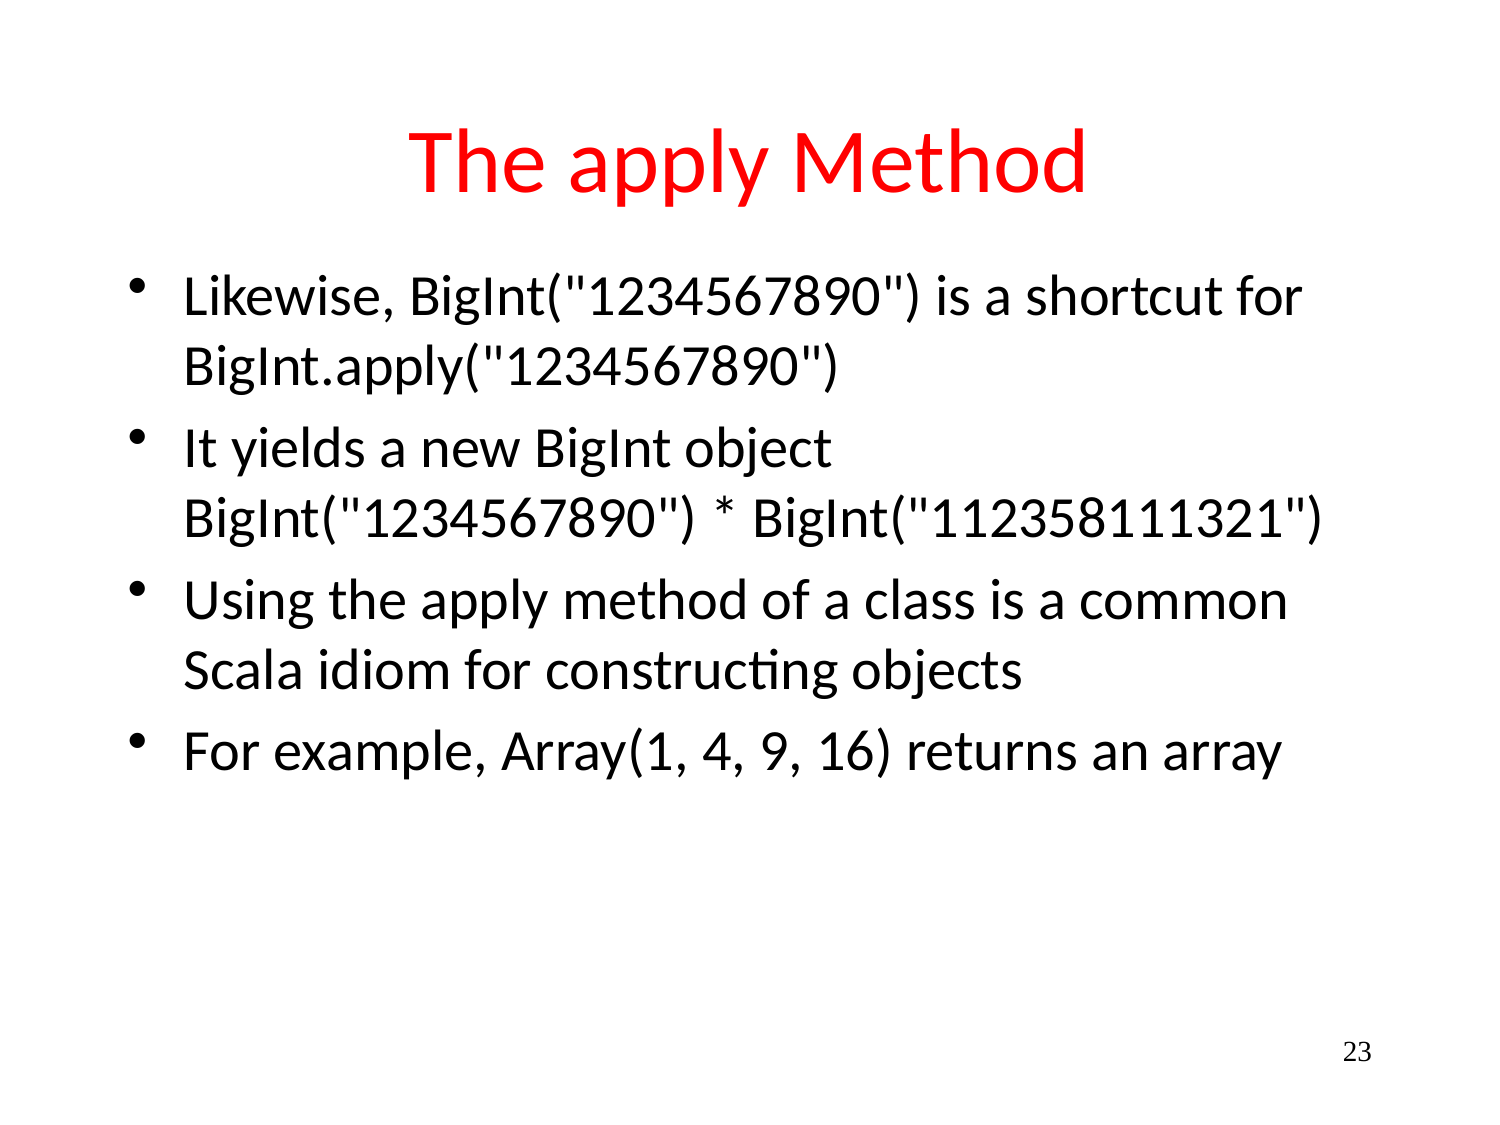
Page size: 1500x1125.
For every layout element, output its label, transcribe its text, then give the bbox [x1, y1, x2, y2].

list Likewise, BigInt("1234567890") is a shortcut for BigInt.apply("1234567890") It yields a new BigInt object BigInt("1234567890") * BigInt("112358111321") Using the apply method of a class is a common Scala idiom for constructing objects For example, Array(1, 4, 9, 16) returns an array [112, 249, 1388, 1001]
title The apply Method [112, 87, 1388, 226]
slide_number 23 [1074, 1024, 1388, 1101]
